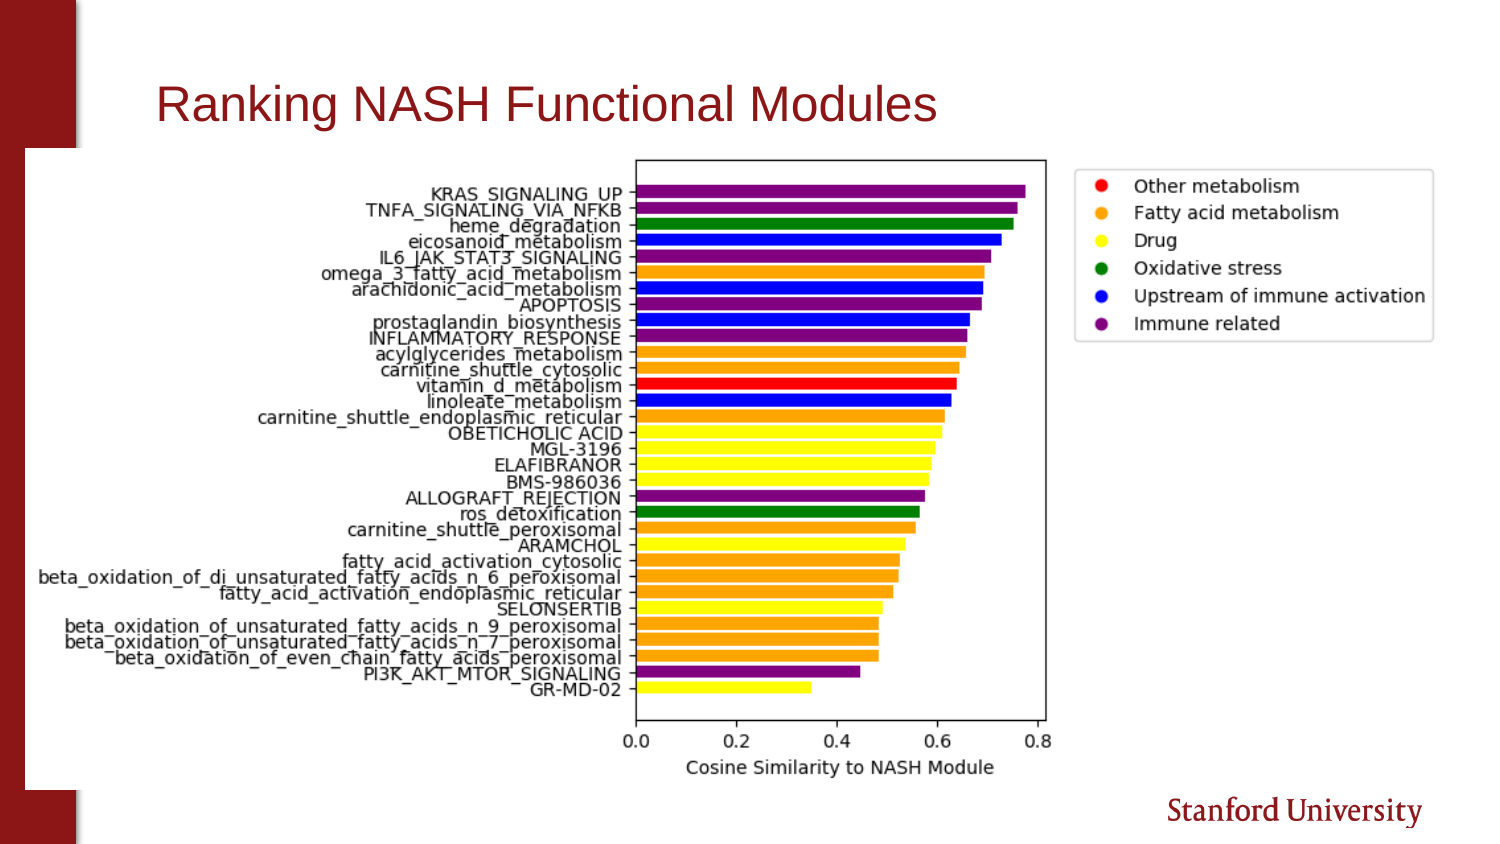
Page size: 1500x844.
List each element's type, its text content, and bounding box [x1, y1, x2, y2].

title Ranking NASH Functional Modules [155, 58, 1420, 140]
picture [25, 148, 1446, 790]
